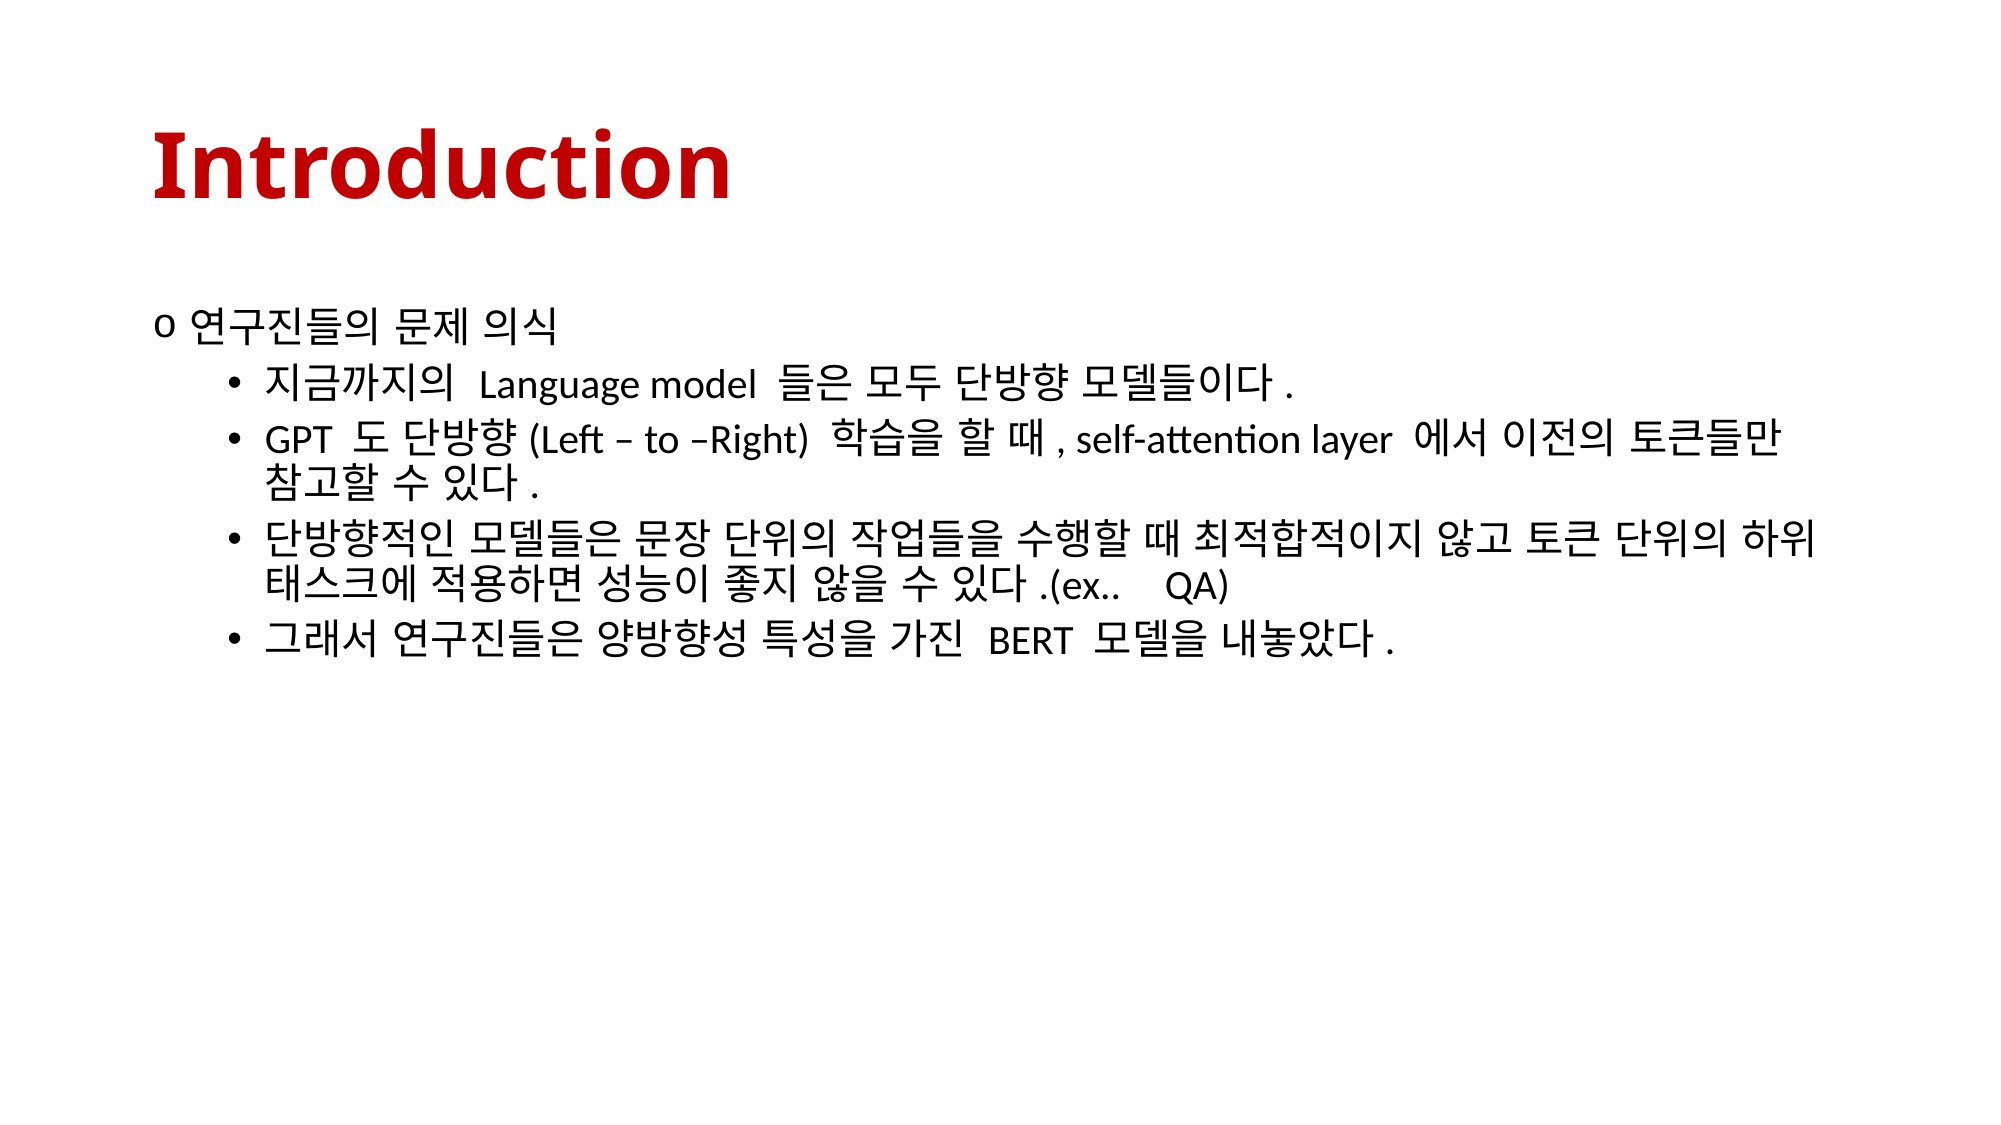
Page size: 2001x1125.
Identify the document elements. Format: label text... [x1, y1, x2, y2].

list 연구진들의 문제 의식 지금까지의 Language model 들은 모두 단방향 모델들이다. GPT 도 단방향(Left – to –Right) 학습을 할 때, self-attention layer 에서 이전의 토큰들만 참고할 수 있다. 단방향적인 모델들은 문장 단위의 작업들을 수행할 때 최적합적이지 않고 토큰 단위의 하위 태스크에 적용하면 성능이 좋지 않을 수 있다.(ex.. QA) 그래서 연구진들은 양방향성 특성을 가진 BERT 모델을 내놓았다. [137, 299, 1863, 1014]
title Introduction [137, 59, 1863, 278]
